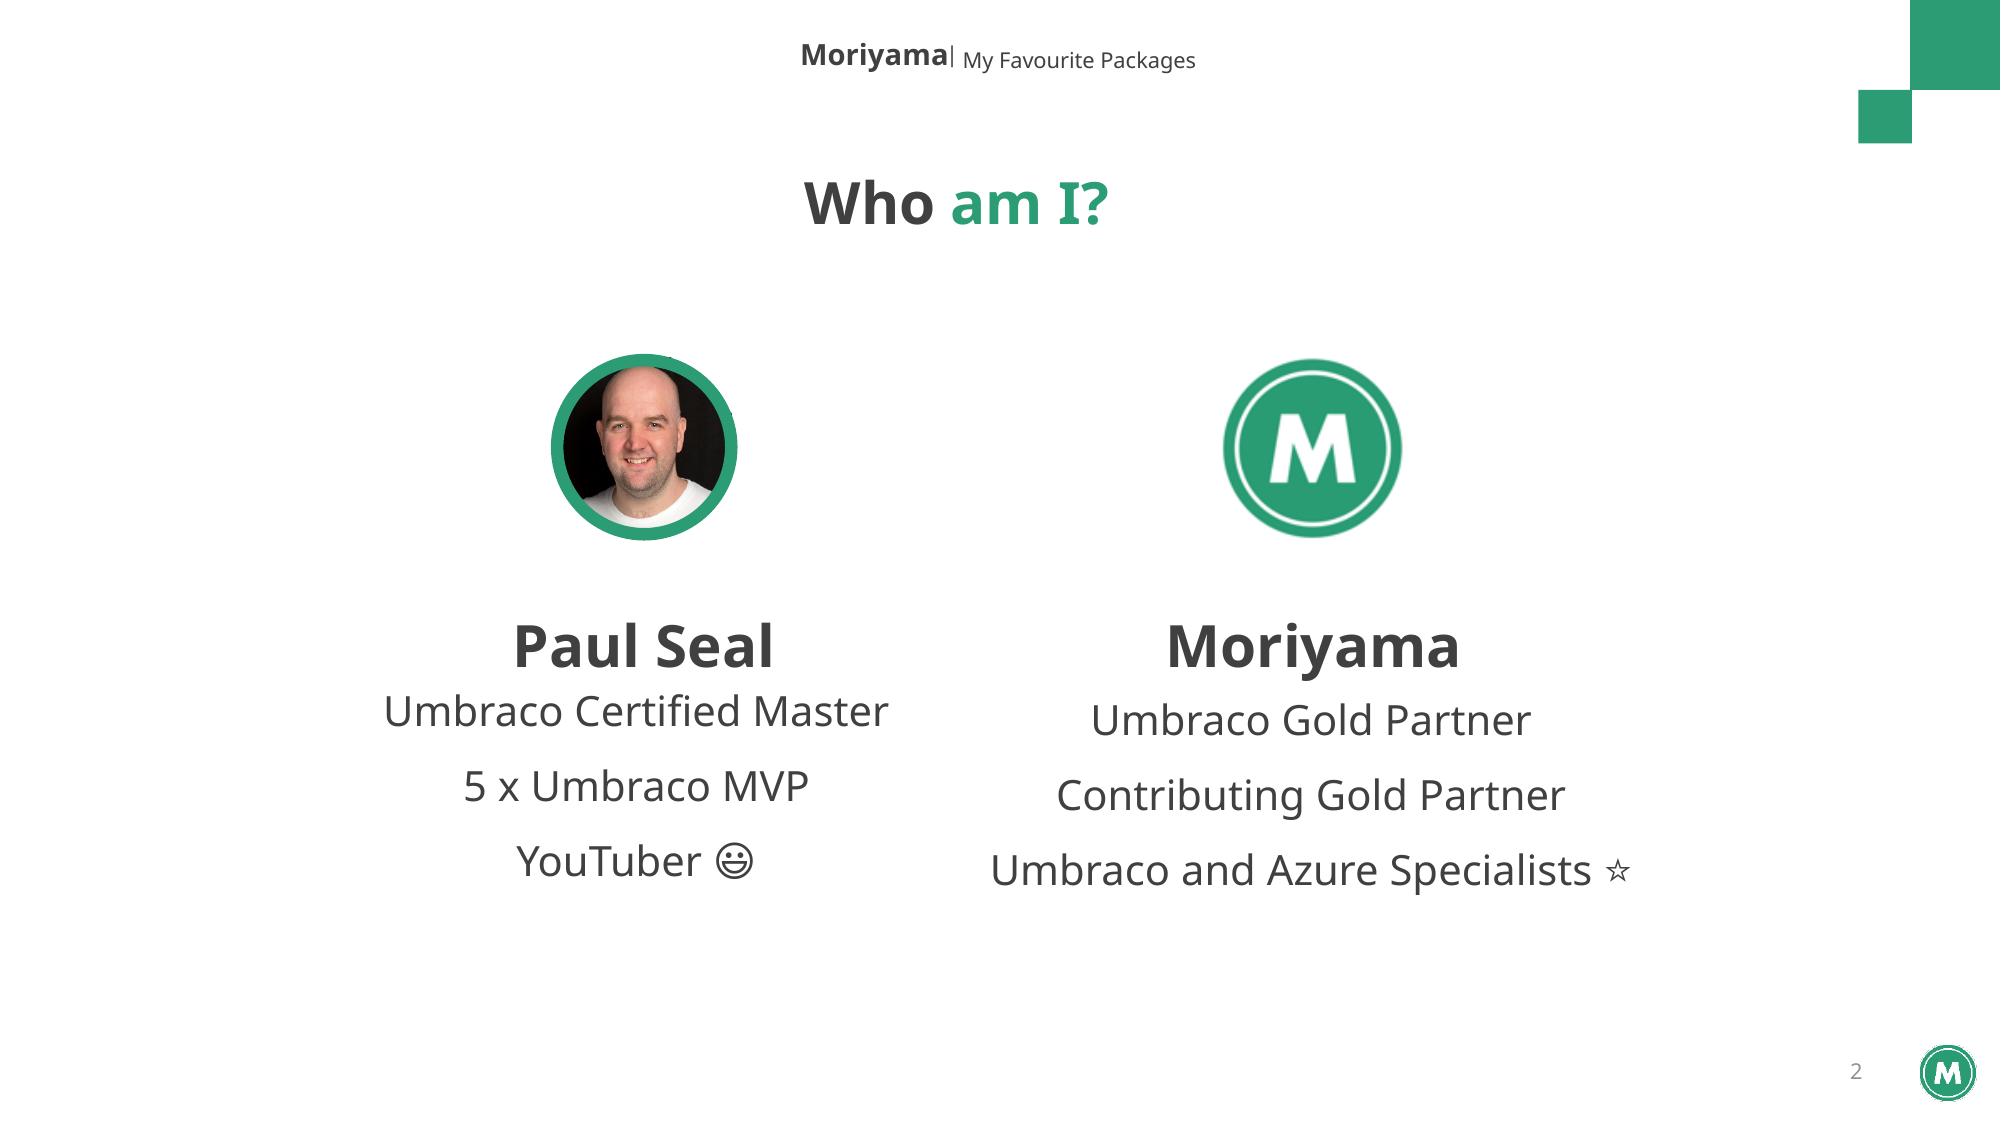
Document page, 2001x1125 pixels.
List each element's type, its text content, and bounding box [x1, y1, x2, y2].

list Umbraco Certified Master 5 x Umbraco MVP YouTuber 😃 [310, 652, 963, 962]
title Who am I? [310, 158, 1604, 245]
list Umbraco Gold Partner Contributing Gold Partner Umbraco and Azure Specialists ⭐ [953, 661, 1669, 1125]
list Paul Seal [445, 566, 844, 675]
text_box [1171, 323, 1450, 588]
picture [1918, 1043, 1977, 1102]
list Moriyama [1114, 566, 1513, 675]
slide_number 2 [1669, 1042, 1863, 1103]
picture [1205, 332, 1428, 560]
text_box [503, 325, 782, 590]
list My Favourite Packages [962, 33, 1361, 76]
